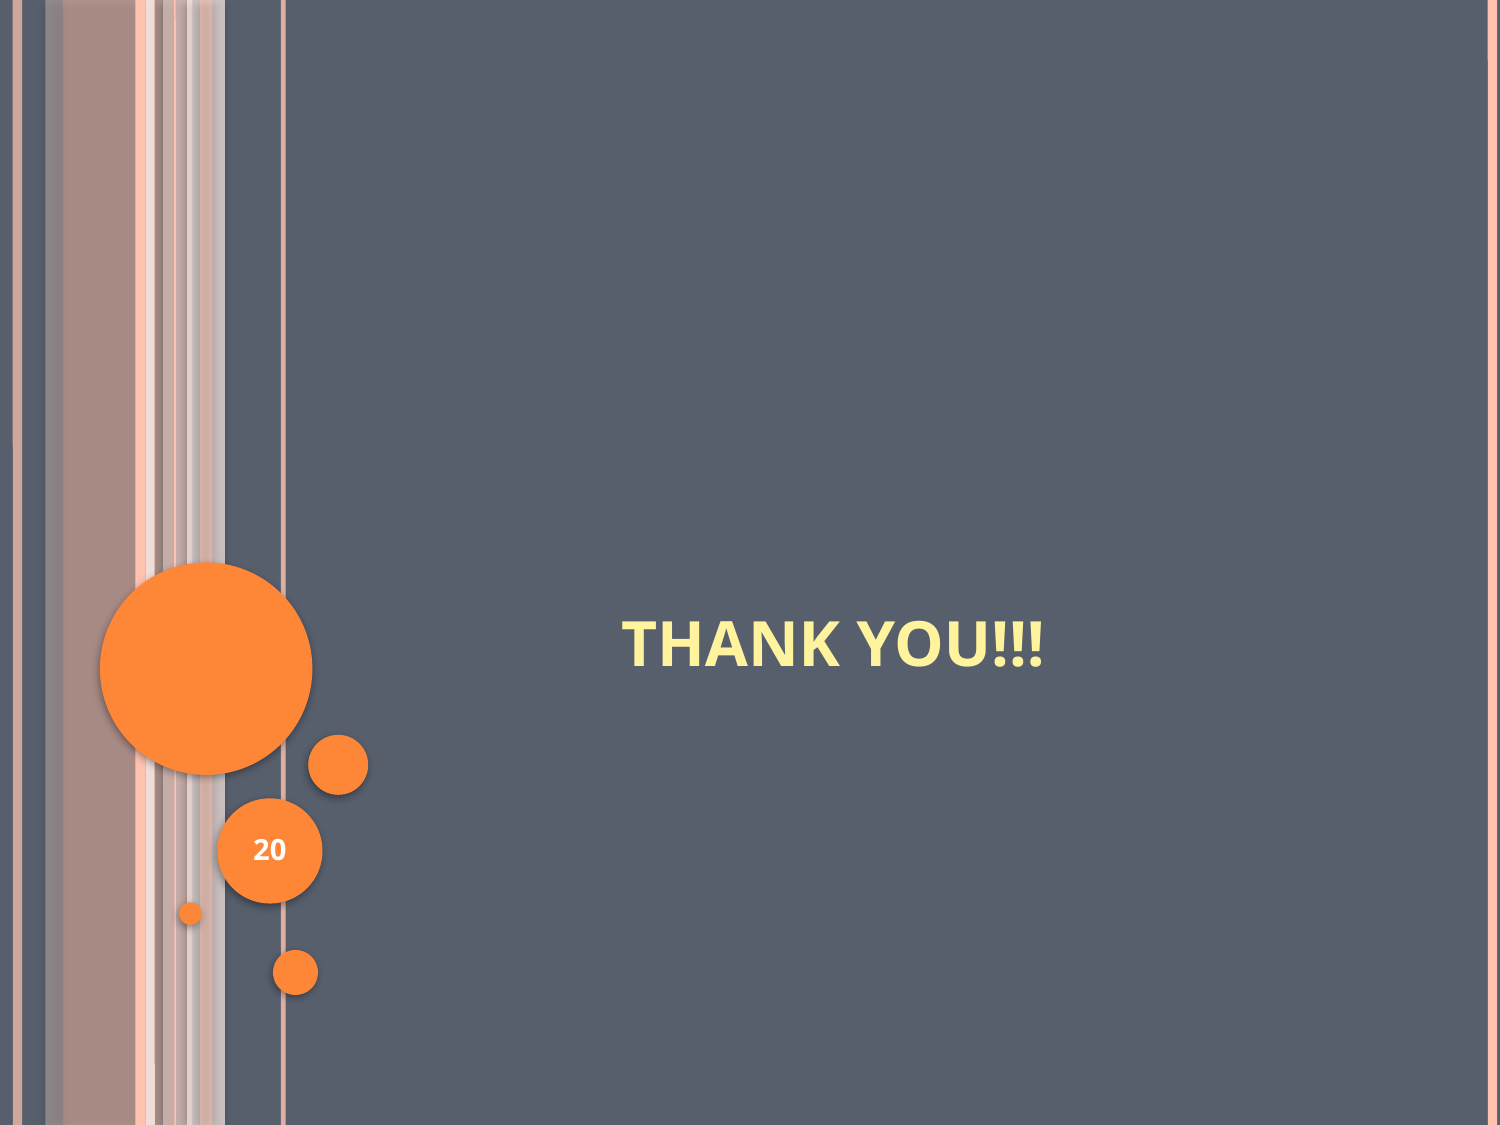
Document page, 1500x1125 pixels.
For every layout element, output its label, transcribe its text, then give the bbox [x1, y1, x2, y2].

title Thank You!!! [362, 350, 1375, 687]
slide_number 20 [219, 808, 320, 894]
